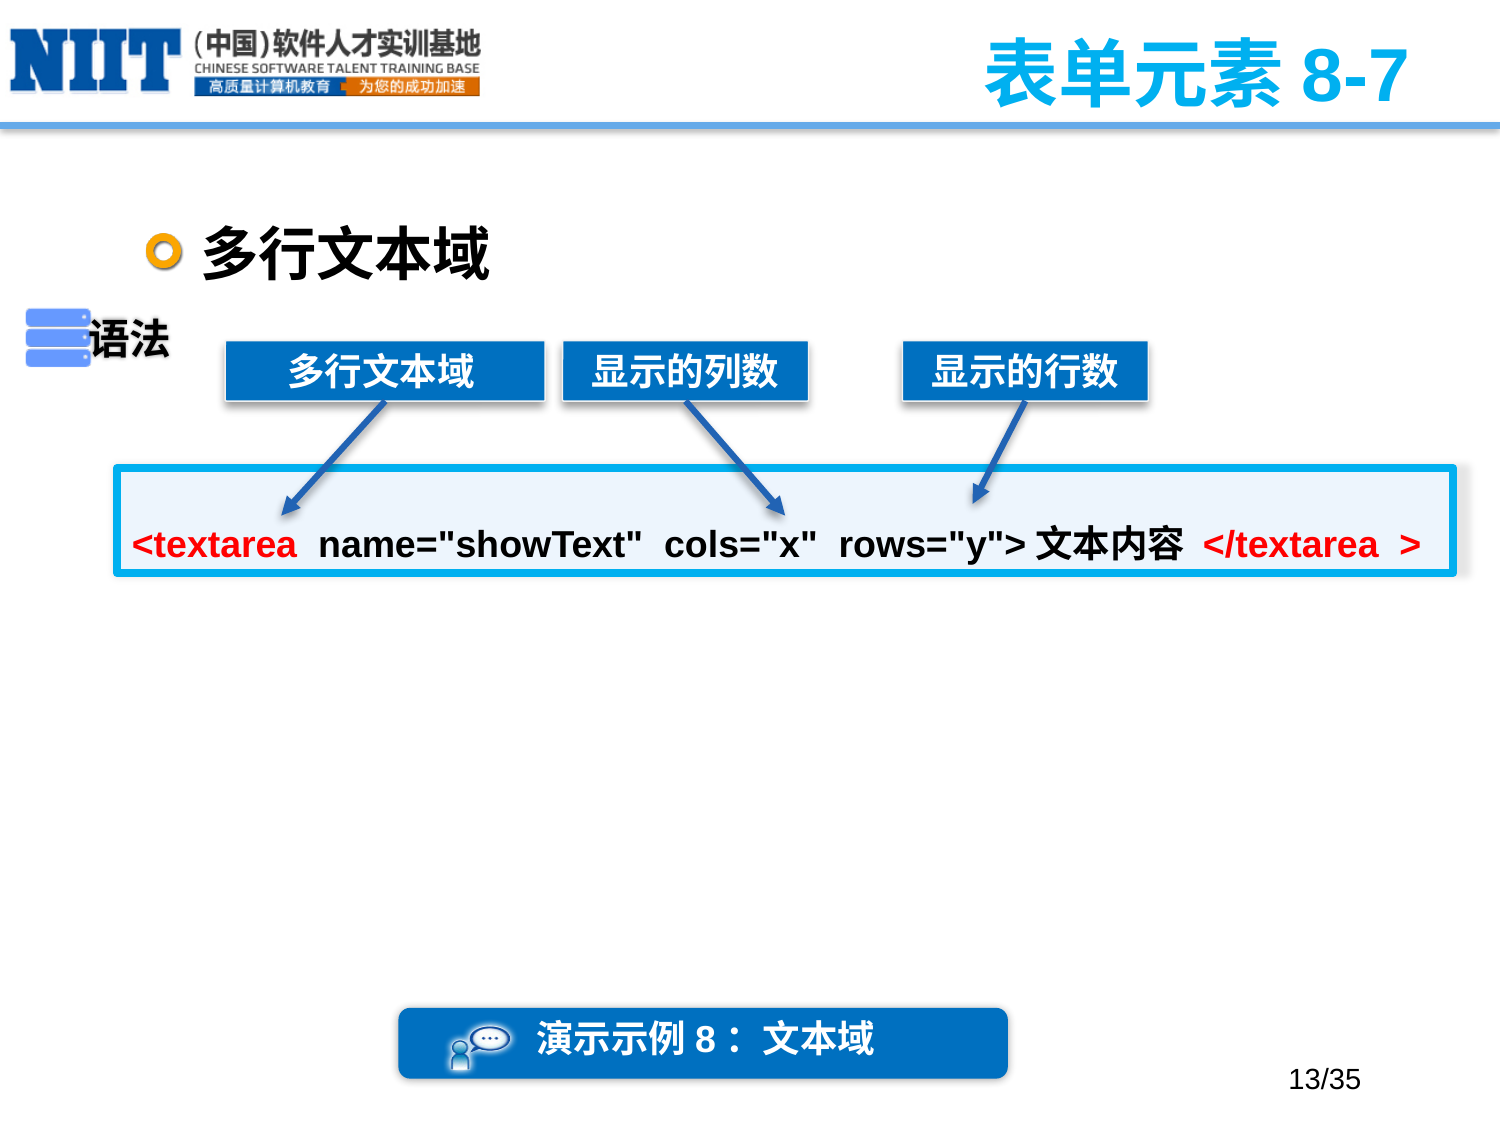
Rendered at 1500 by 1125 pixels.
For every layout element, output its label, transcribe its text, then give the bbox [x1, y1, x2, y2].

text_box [947, 425, 1051, 480]
text_box 多行文本域 [225, 340, 546, 402]
text_box <textarea name="showText" cols="x" rows="y">文本内容 </textarea > [117, 468, 1454, 573]
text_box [398, 1007, 1009, 1079]
title 表单元素8-7 [488, 19, 1425, 138]
picture [5, 23, 488, 102]
text_box 显示的列数 [562, 340, 809, 402]
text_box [677, 408, 793, 509]
slide_number /35 [1149, 1053, 1500, 1114]
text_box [275, 406, 391, 511]
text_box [23, 304, 188, 371]
picture [143, 231, 185, 273]
text_box 显示的行数 [902, 340, 1149, 402]
list 多行文本域 [128, 209, 1383, 293]
